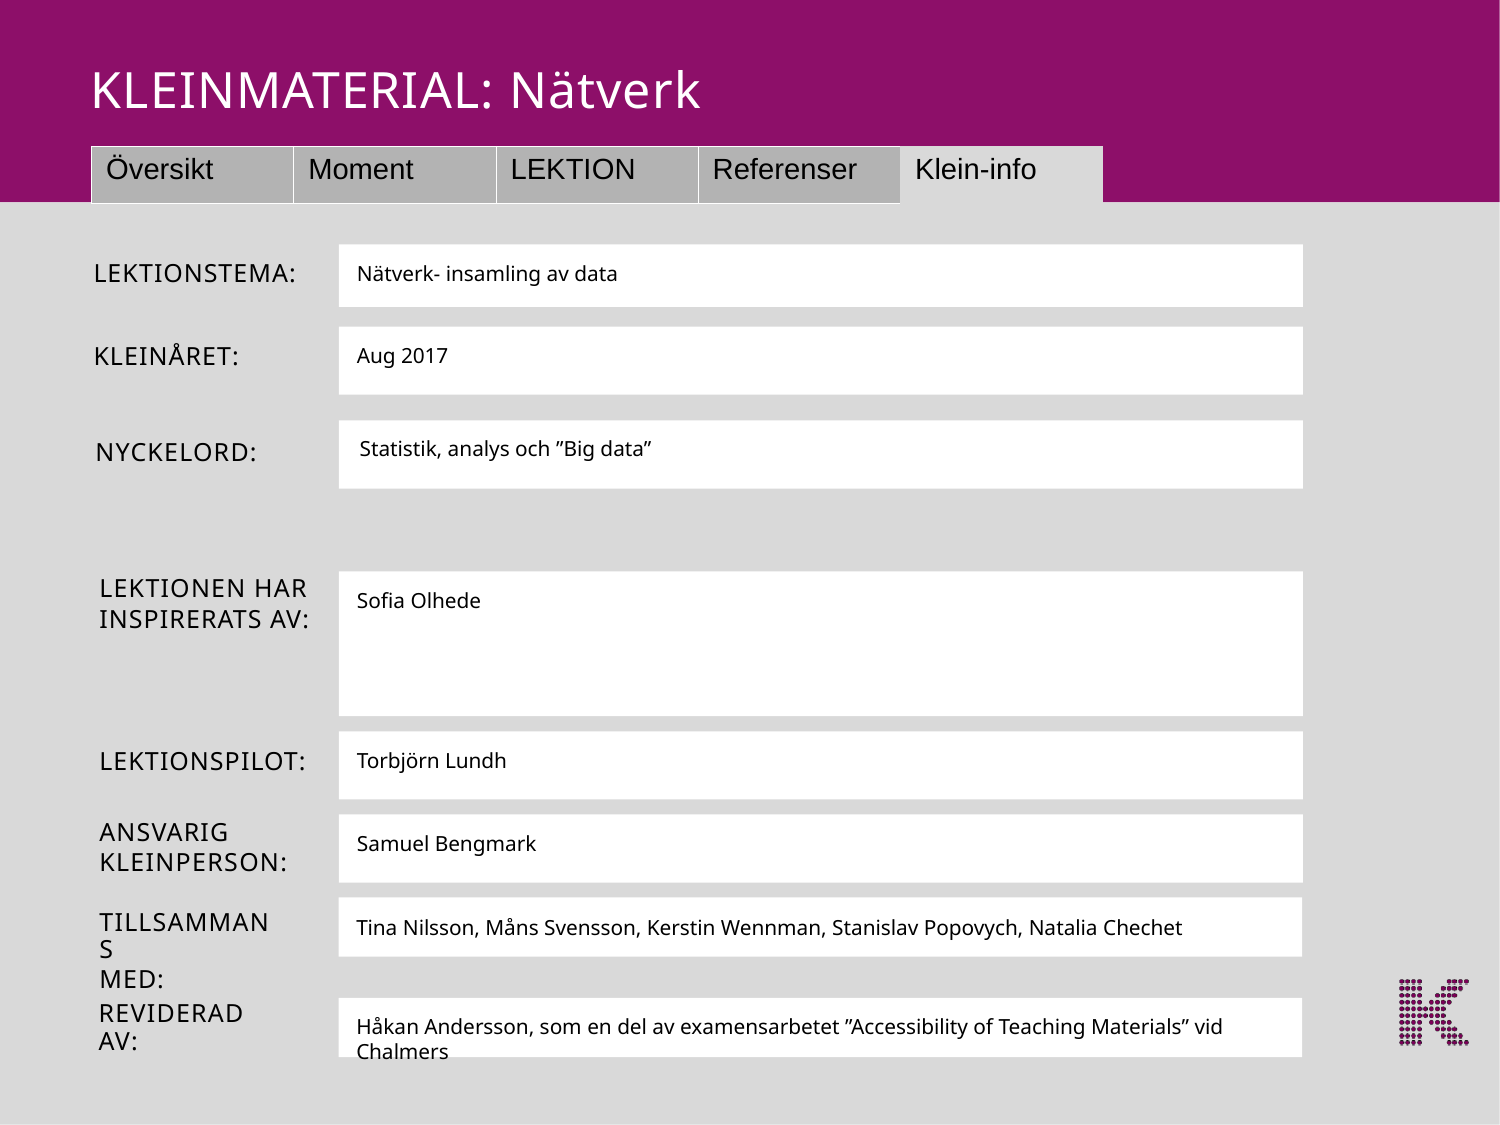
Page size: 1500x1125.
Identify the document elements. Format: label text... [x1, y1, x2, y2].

text_box TILLSAMMANS MED: [97, 906, 285, 966]
text_box Samuel Bengmark [338, 814, 1303, 883]
text_box Tina Nilsson, Måns Svensson, Kerstin Wennman, Stanislav Popovych, Natalia Chechet Håkan Andersson, som en del av examensarbetet ”Accessibility of Teaching Materials” vid Chalmers [338, 897, 1303, 1045]
text_box NYCKELORD: [93, 437, 263, 467]
text_box LEKTIONSTEMA: [91, 258, 315, 288]
text_box REVIDERAD AV: [96, 998, 284, 1057]
text_box Nätverk- insamling av data [338, 244, 1303, 326]
text_box [0, 0, 1500, 203]
text_box [1321, 936, 1500, 1101]
text_box [0, 203, 1500, 1125]
text_box LEKTIONSPILOT: [97, 746, 315, 776]
table_header Översikt [92, 147, 293, 203]
table_header LEKTION [497, 147, 698, 203]
text_box LEKTIONEN HAR INSPIRERATS AV: [97, 573, 324, 633]
table_header Klein-info [900, 146, 1103, 204]
table_header Referenser [699, 147, 900, 203]
text_box ANSVARIG KLEINPERSON: [97, 817, 292, 876]
text_box KLEINÅRET: [91, 340, 248, 370]
text_box Statistik, analys och ”Big data” [342, 419, 1288, 488]
text_box Torbjörn Lundh [338, 731, 1303, 800]
text_box [338, 1045, 1303, 1058]
text_box [338, 420, 1303, 489]
text_box Sofia Olhede [338, 571, 1303, 717]
text_box Aug 2017 [338, 326, 1303, 395]
text_box KLEINMATERIAL: Nätverk [88, 61, 727, 116]
table_header Moment [294, 147, 496, 203]
